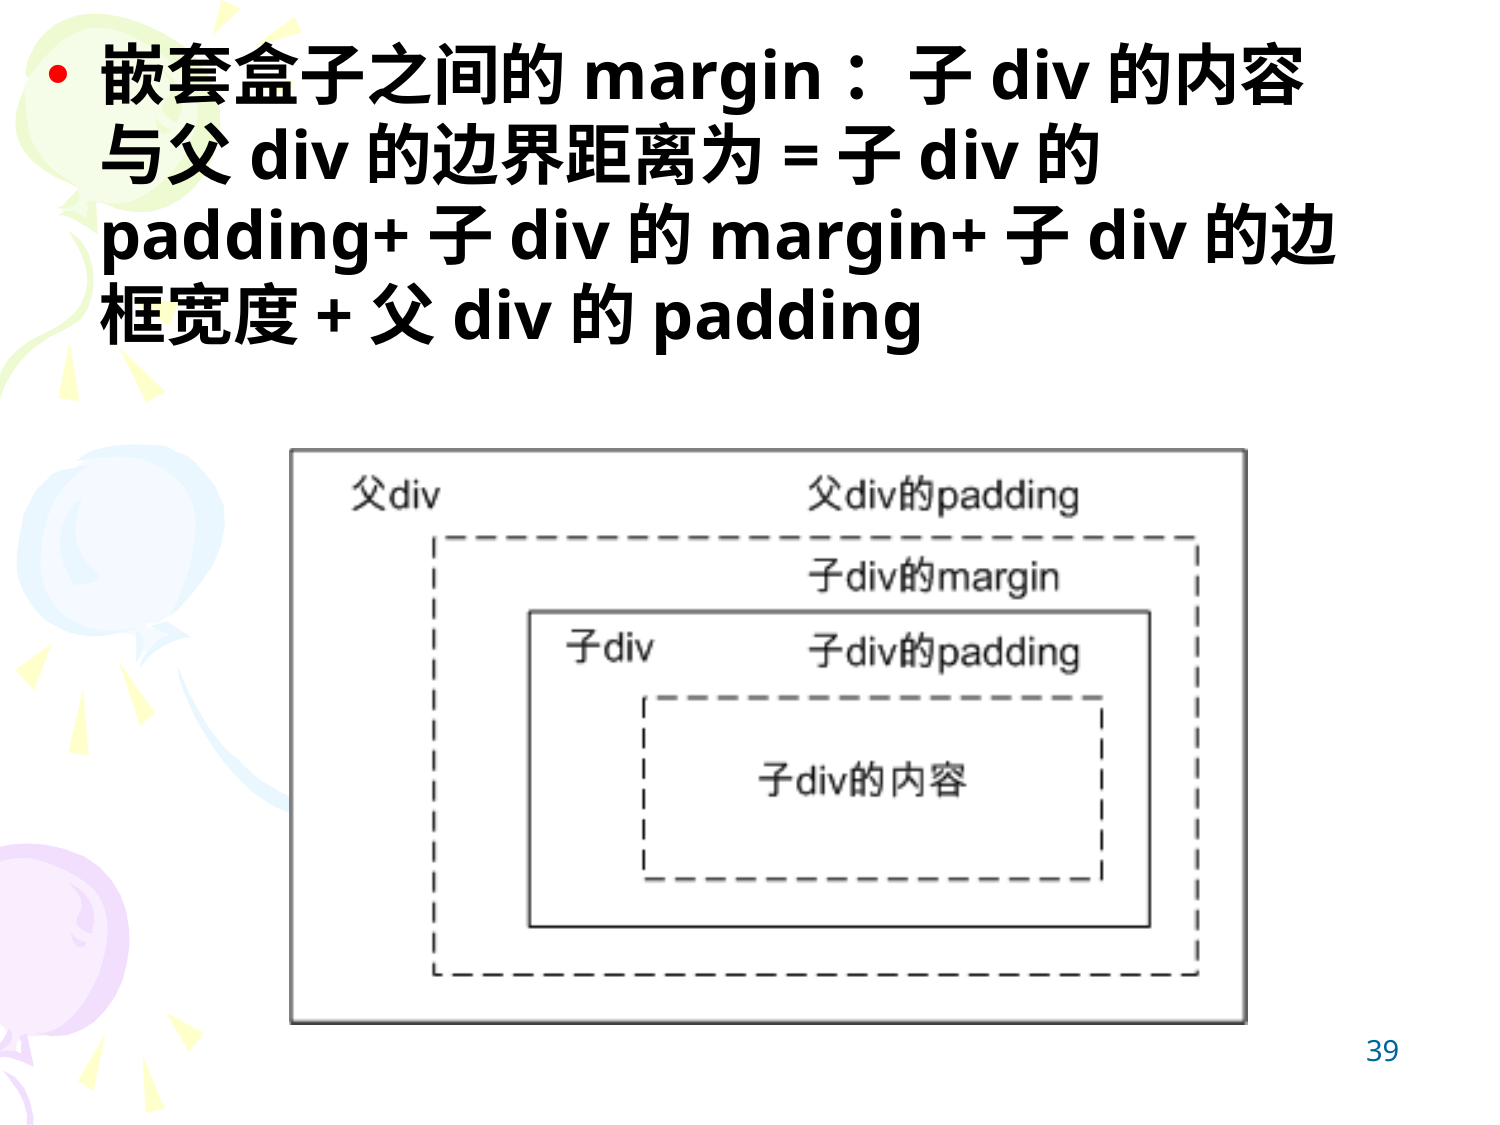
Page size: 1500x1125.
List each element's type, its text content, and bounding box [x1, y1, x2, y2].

picture [289, 448, 1248, 1025]
text_box [1102, 1024, 1415, 1100]
list 嵌套盒子之间的margin：子div的内容与父div的边界距离为=子div的padding+子div的margin+子div的边框宽度+父div的padding [13, 25, 1365, 487]
